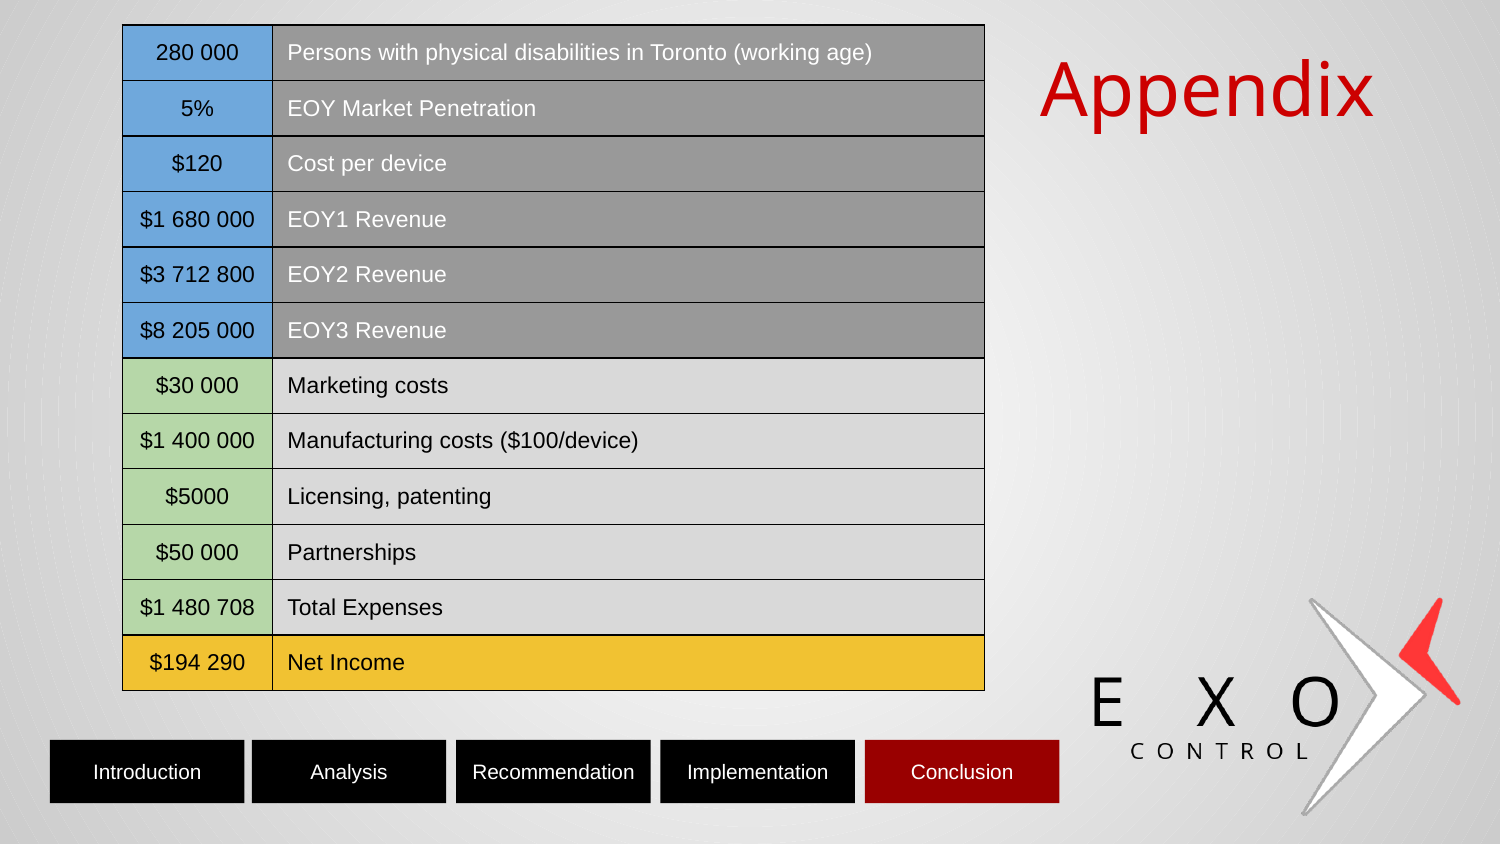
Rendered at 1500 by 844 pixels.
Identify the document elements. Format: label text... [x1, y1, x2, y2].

table_cell EOY1 Revenue [273, 192, 984, 246]
picture [922, 511, 1500, 844]
table_cell Manufacturing costs ($100/device) [273, 414, 984, 468]
table_cell EOY2 Revenue [273, 248, 984, 302]
table_cell $8 205 000 [123, 303, 272, 357]
table_cell $5000 [123, 469, 272, 524]
text_box Implementation [660, 739, 855, 804]
table_cell Total Expenses [273, 580, 917, 634]
table_cell $120 [123, 137, 272, 191]
table_cell $30 000 [123, 359, 272, 413]
table_cell $194 290 [123, 636, 272, 690]
table_cell $1 400 000 [123, 414, 272, 468]
text_box Recommendation [456, 739, 651, 804]
table_cell Net Income [273, 636, 917, 690]
text_box Introduction [49, 739, 245, 804]
title Appendix [990, 25, 1425, 147]
table_cell Partnerships [273, 525, 917, 579]
table_cell Marketing costs [273, 359, 984, 413]
table_cell Licensing, patenting [273, 469, 984, 524]
table_cell $3 712 800 [123, 248, 272, 302]
table_cell EOY3 Revenue [273, 303, 984, 357]
table_header 280 000 [123, 26, 272, 80]
table_cell $50 000 [123, 525, 272, 579]
table_cell 5% [123, 81, 272, 135]
table_header Persons with physical disabilities in Toronto (working age) [273, 26, 984, 80]
table_cell $1 480 708 [123, 580, 272, 634]
table_cell $1 680 000 [123, 192, 272, 246]
table_cell Cost per device [273, 137, 984, 191]
text_box Analysis [251, 739, 447, 804]
table_cell EOY Market Penetration [273, 81, 984, 135]
text_box Conclusion [864, 739, 917, 804]
